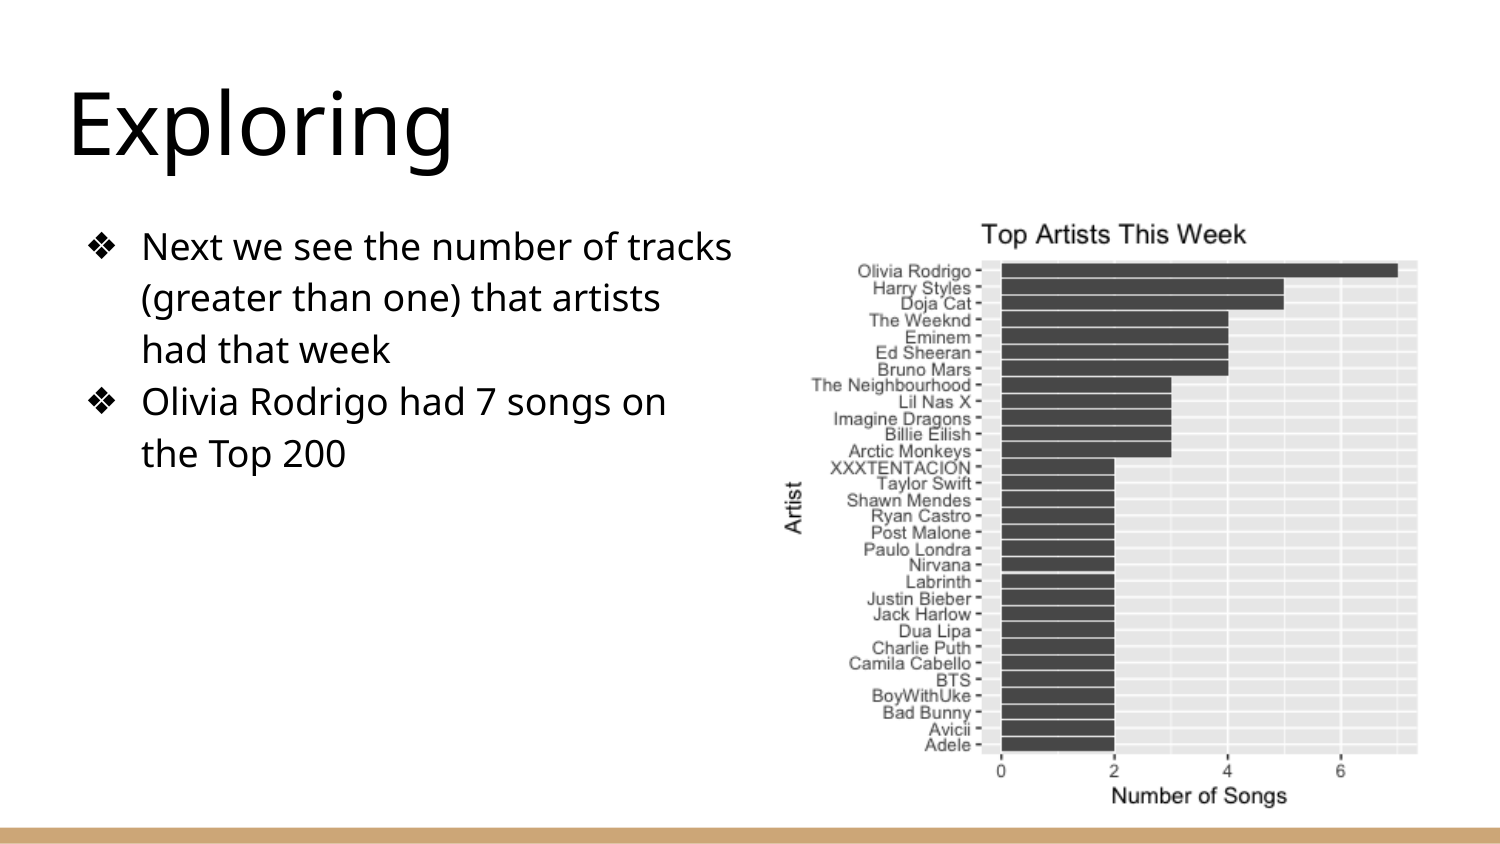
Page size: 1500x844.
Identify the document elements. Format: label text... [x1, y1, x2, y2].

list Next we see the number of tracks (greater than one) that artists had that week Olivia Rodrigo had 7 songs on the Top 200 [51, 200, 750, 752]
title Exploring [51, 51, 1449, 189]
picture [774, 212, 1429, 819]
